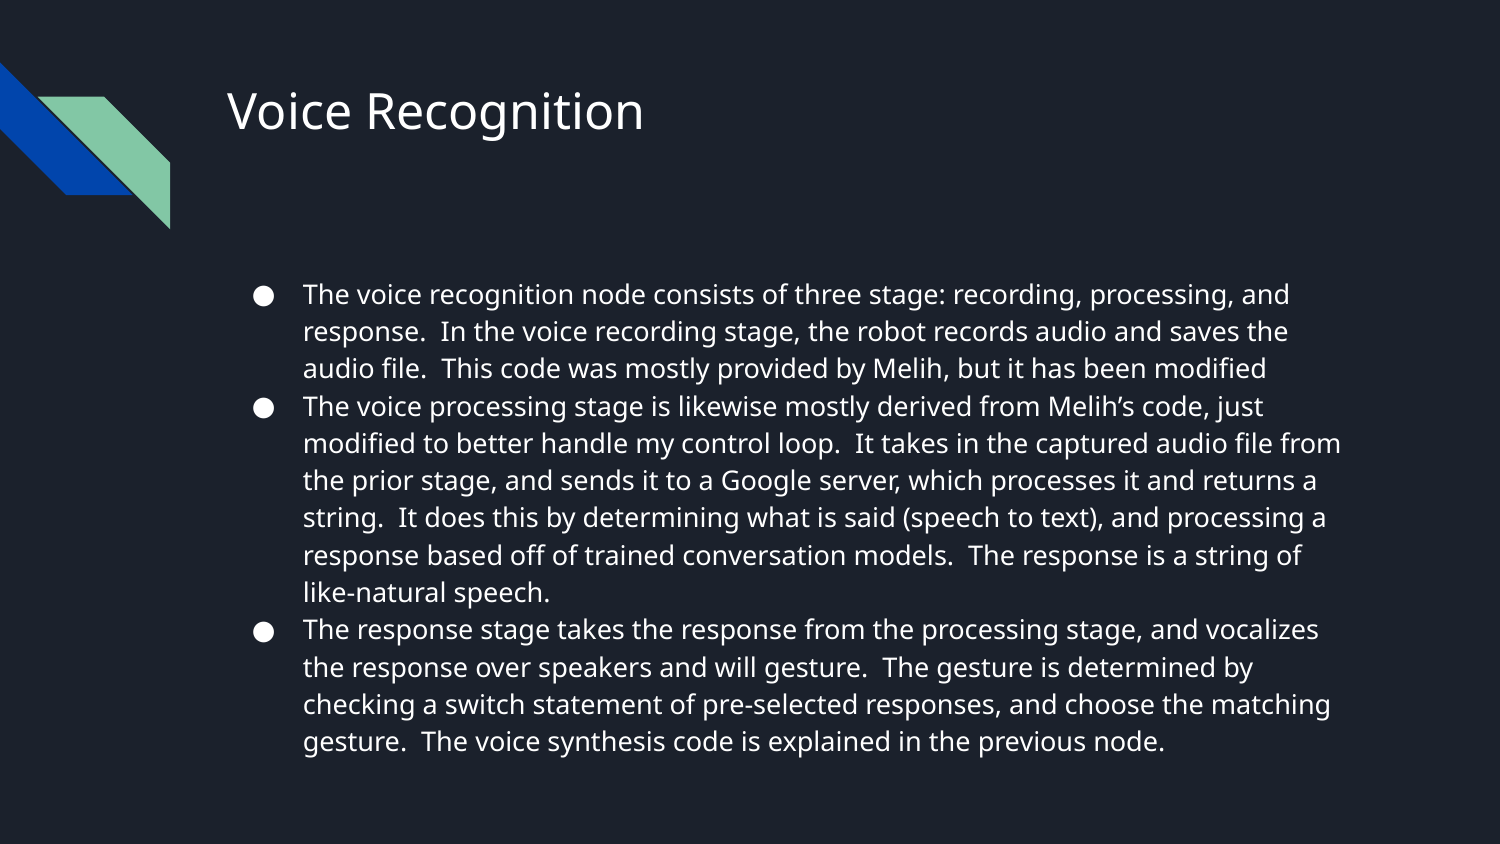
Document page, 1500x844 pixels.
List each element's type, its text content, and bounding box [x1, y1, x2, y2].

list The voice recognition node consists of three stage: recording, processing, and response. In the voice recording stage, the robot records audio and saves the audio file. This code was mostly provided by Melih, but it has been modified The voice processing stage is likewise mostly derived from Melih’s code, just modified to better handle my control loop. It takes in the captured audio file from the prior stage, and sends it to a Google server, which processes it and returns a string. It does this by determining what is said (speech to text), and processing a response based off of trained conversation models. The response is a string of like-natural speech. The response stage takes the response from the processing stage, and vocalizes the response over speakers and will gesture. The gesture is determined by checking a switch statement of pre-selected responses, and choose the matching gesture. The voice synthesis code is explained in the previous node. [212, 257, 1368, 735]
title Voice Recognition [212, 64, 1368, 215]
